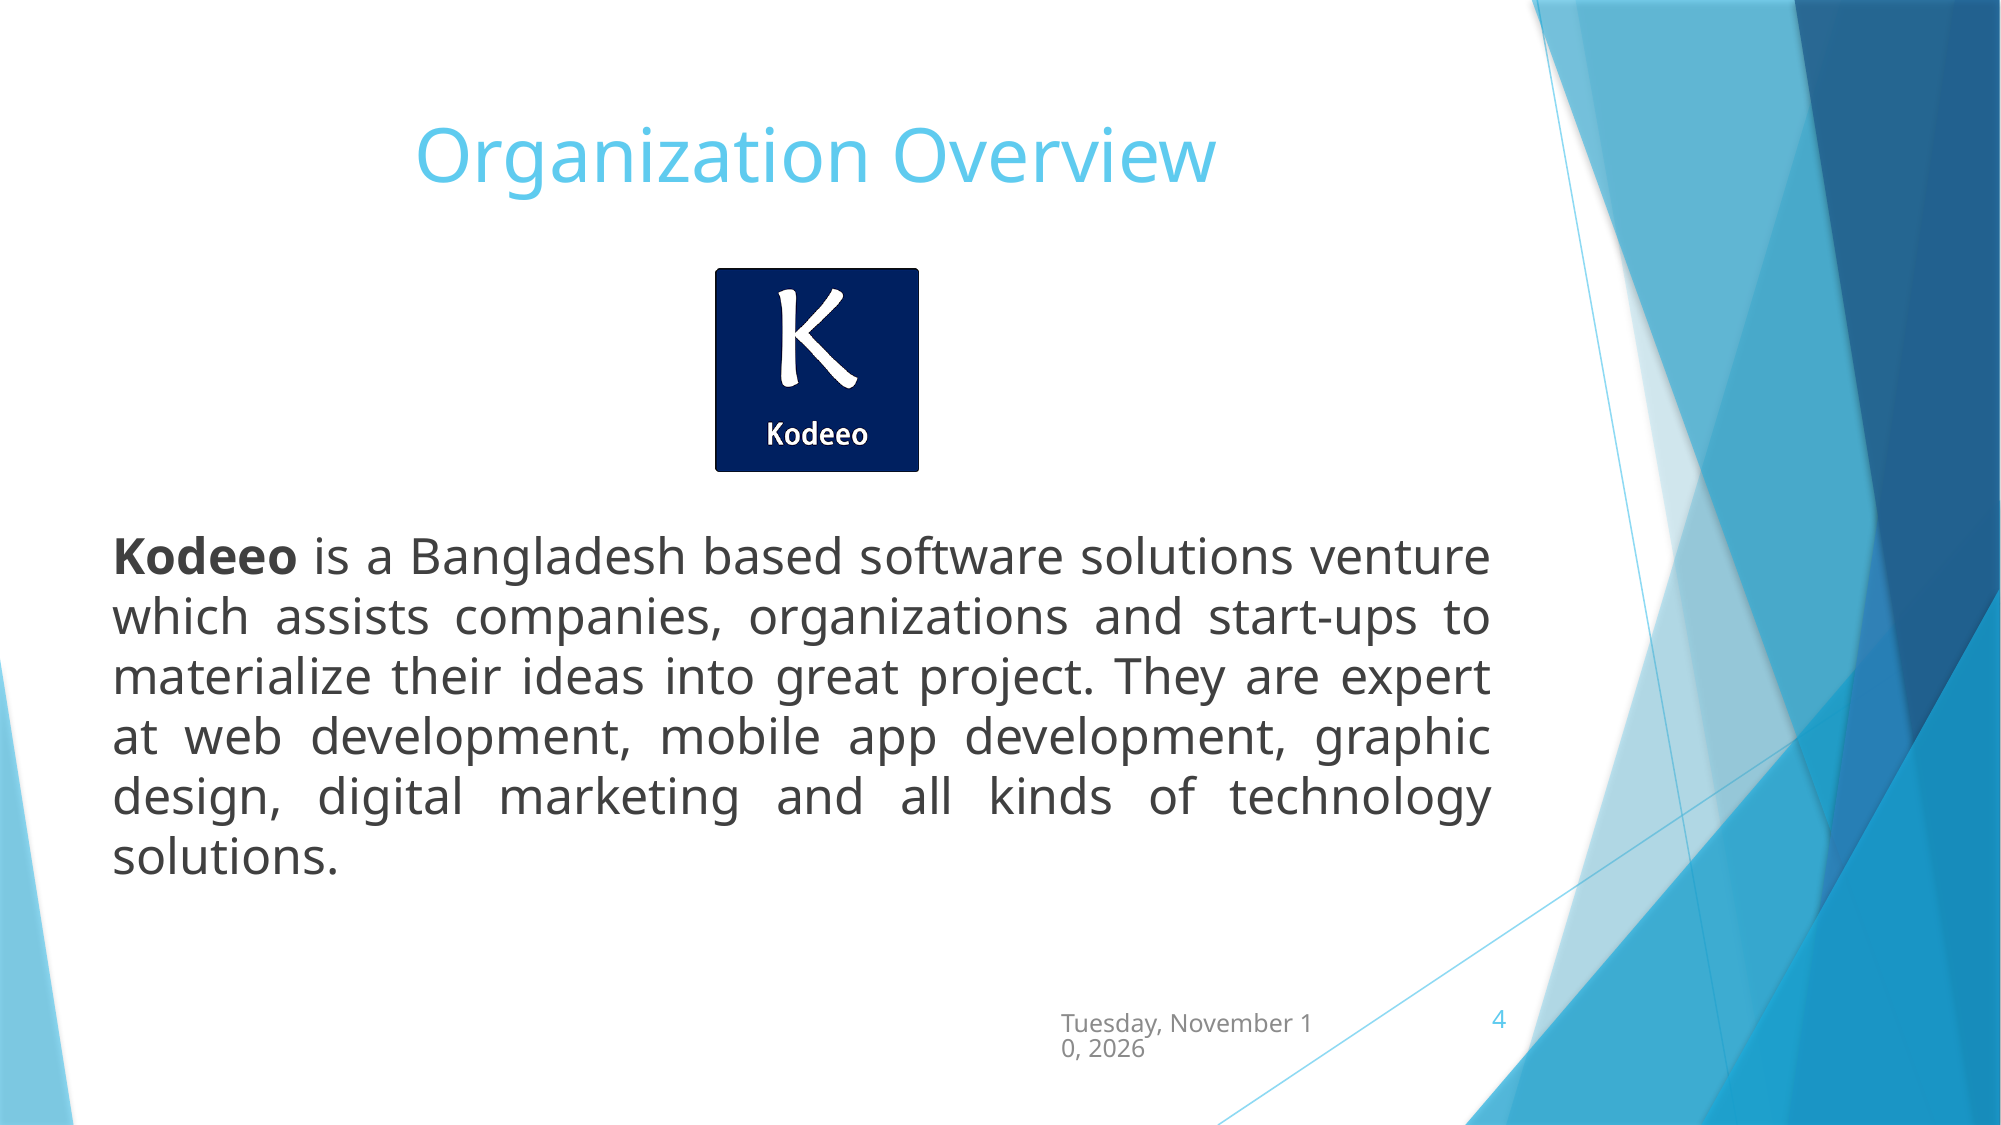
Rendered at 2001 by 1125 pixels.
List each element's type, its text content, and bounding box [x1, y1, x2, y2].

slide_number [1046, 994, 1330, 1055]
picture [714, 267, 920, 473]
slide_number 4 [1409, 991, 1522, 1051]
list Kodeeo is a Bangladesh based software solutions venture which assists companies, organizations and start-ups to materialize their ideas into great project. They are expert at web development, mobile app development, graphic design, digital marketing and all kinds of technology solutions. [97, 517, 1508, 964]
title Organization Overview [111, 99, 1522, 212]
